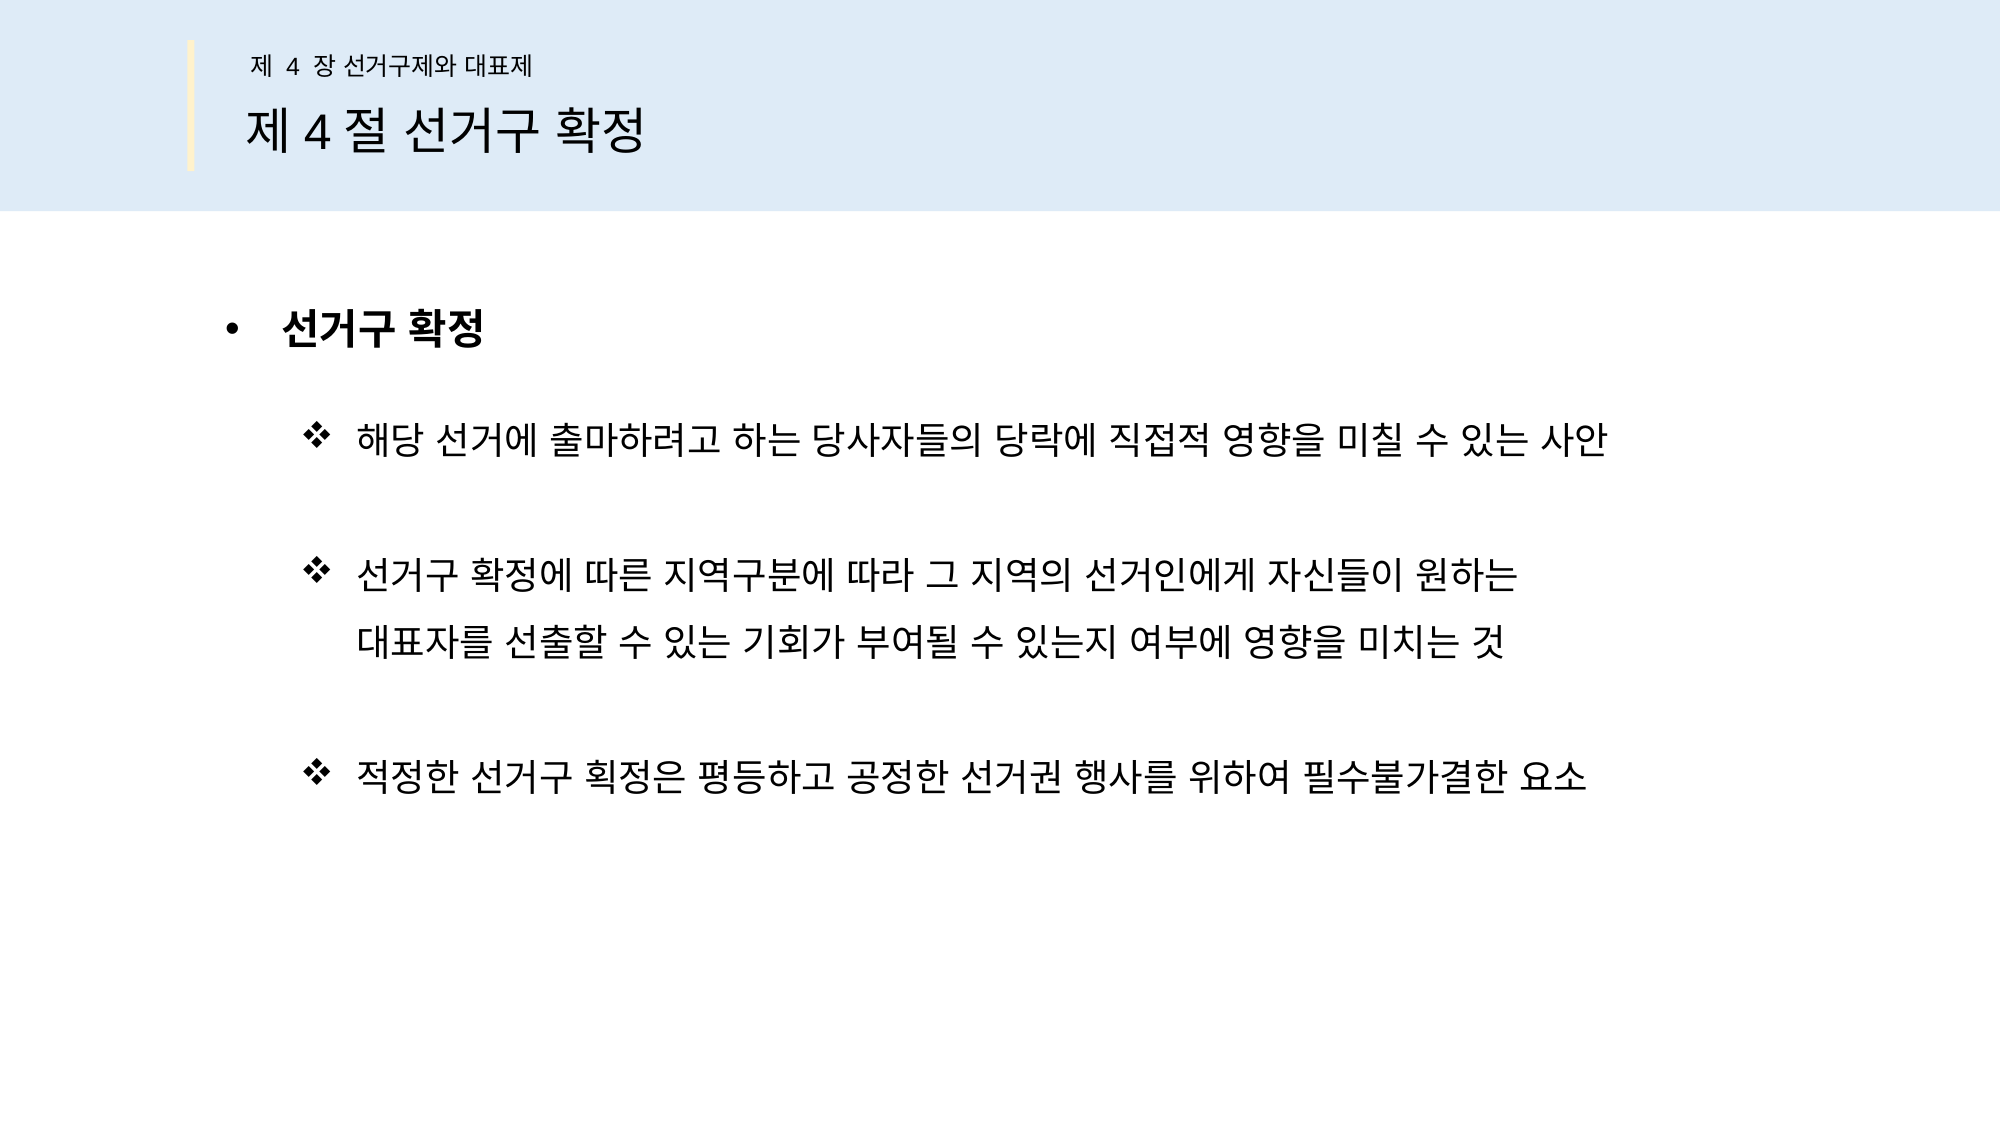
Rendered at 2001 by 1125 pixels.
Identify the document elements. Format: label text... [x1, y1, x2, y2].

text_box [186, 39, 196, 172]
text_box [0, 0, 2000, 212]
text_box 제4절 선거구 확정 [230, 92, 663, 168]
text_box 제 4 장 선거구제와 대표제 [235, 42, 550, 88]
text_box 선거구 확정 해당 선거에 출마하려고 하는 당사자들의 당락에 직접적 영향을 미칠 수 있는 사안 선거구 확정에 따른 지역구분에 따라 그 지역의 선거인에게 자신들이 원하는 대표자를 선출할 수 있는 기회가 부여될 수 있는지 여부에 영향을 미치는 것 적정한 선거구 획정은 평등하고 공정한 선거권 행사를 위하여 필수불가결한 요소 [210, 270, 1790, 807]
